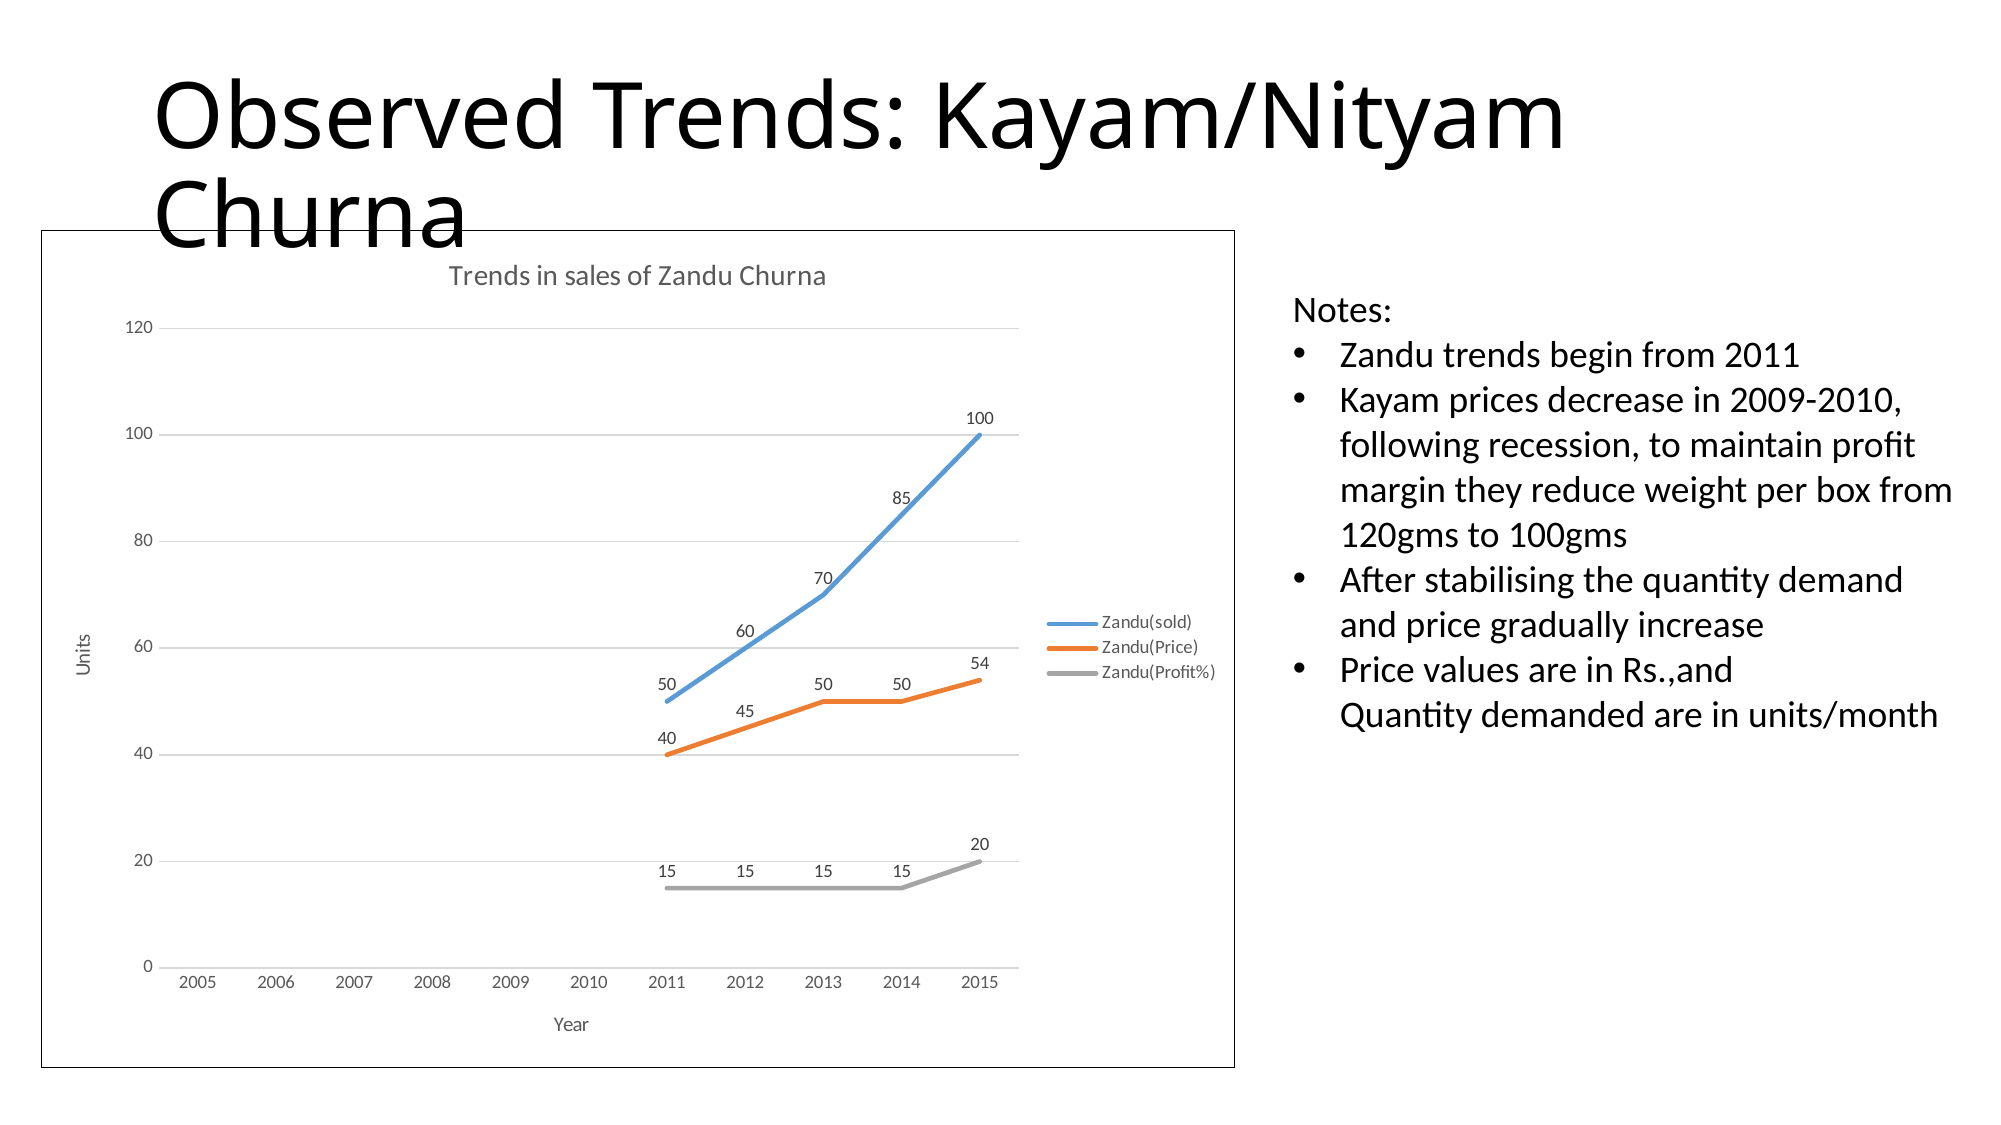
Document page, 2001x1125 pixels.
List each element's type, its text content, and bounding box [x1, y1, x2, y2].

text_box Notes: Zandu trends begin from 2011 Kayam prices decrease in 2009-2010, following recession, to maintain profit margin they reduce weight per box from 120gms to 100gms After stabilising the quantity demand and price gradually increase Price values are in Rs.,and Quantity demanded are in units/month [1278, 277, 1981, 742]
chart [41, 230, 1235, 1068]
title Observed Trends: Kayam/Nityam Churna [137, 59, 1863, 278]
